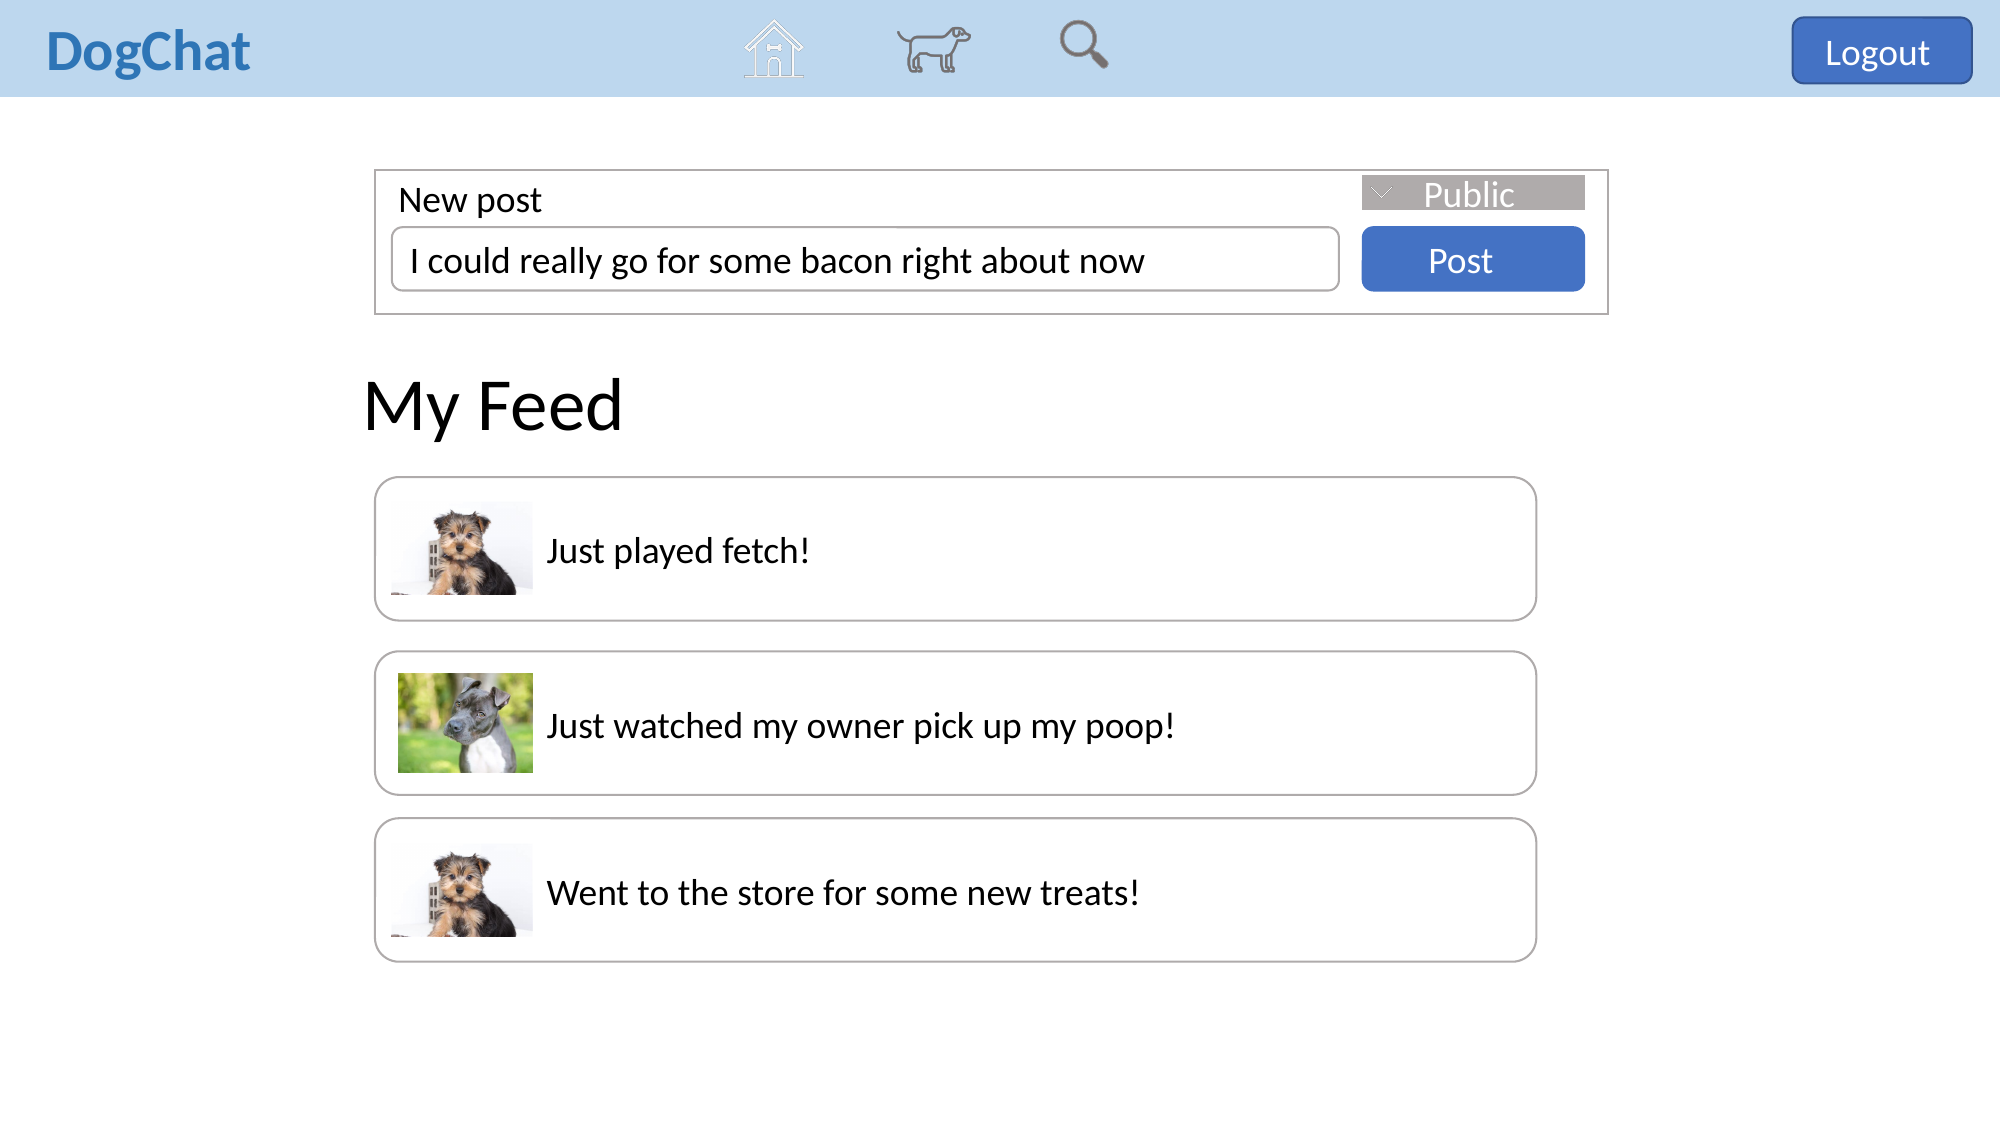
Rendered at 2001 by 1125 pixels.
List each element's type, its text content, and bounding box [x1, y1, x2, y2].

text_box [0, 113, 1972, 1088]
text_box Went to the store for some new treats! [373, 817, 1538, 963]
picture [895, 11, 973, 90]
text_box Just watched my owner pick up my poop! [373, 650, 1538, 796]
text_box Logout [1791, 16, 1973, 85]
text_box Post [1361, 226, 1586, 292]
picture [391, 500, 533, 595]
text_box I could really go for some bacon right about now [390, 226, 1340, 292]
text_box Public [1401, 175, 1585, 210]
picture [735, 9, 813, 87]
picture [1055, 15, 1113, 73]
text_box Just played fetch! [373, 476, 1538, 622]
text_box DogChat [31, 5, 346, 90]
text_box My Feed [192, 358, 813, 448]
picture [391, 843, 533, 937]
picture [1362, 173, 1401, 212]
text_box [0, 0, 2000, 97]
picture [398, 673, 533, 773]
